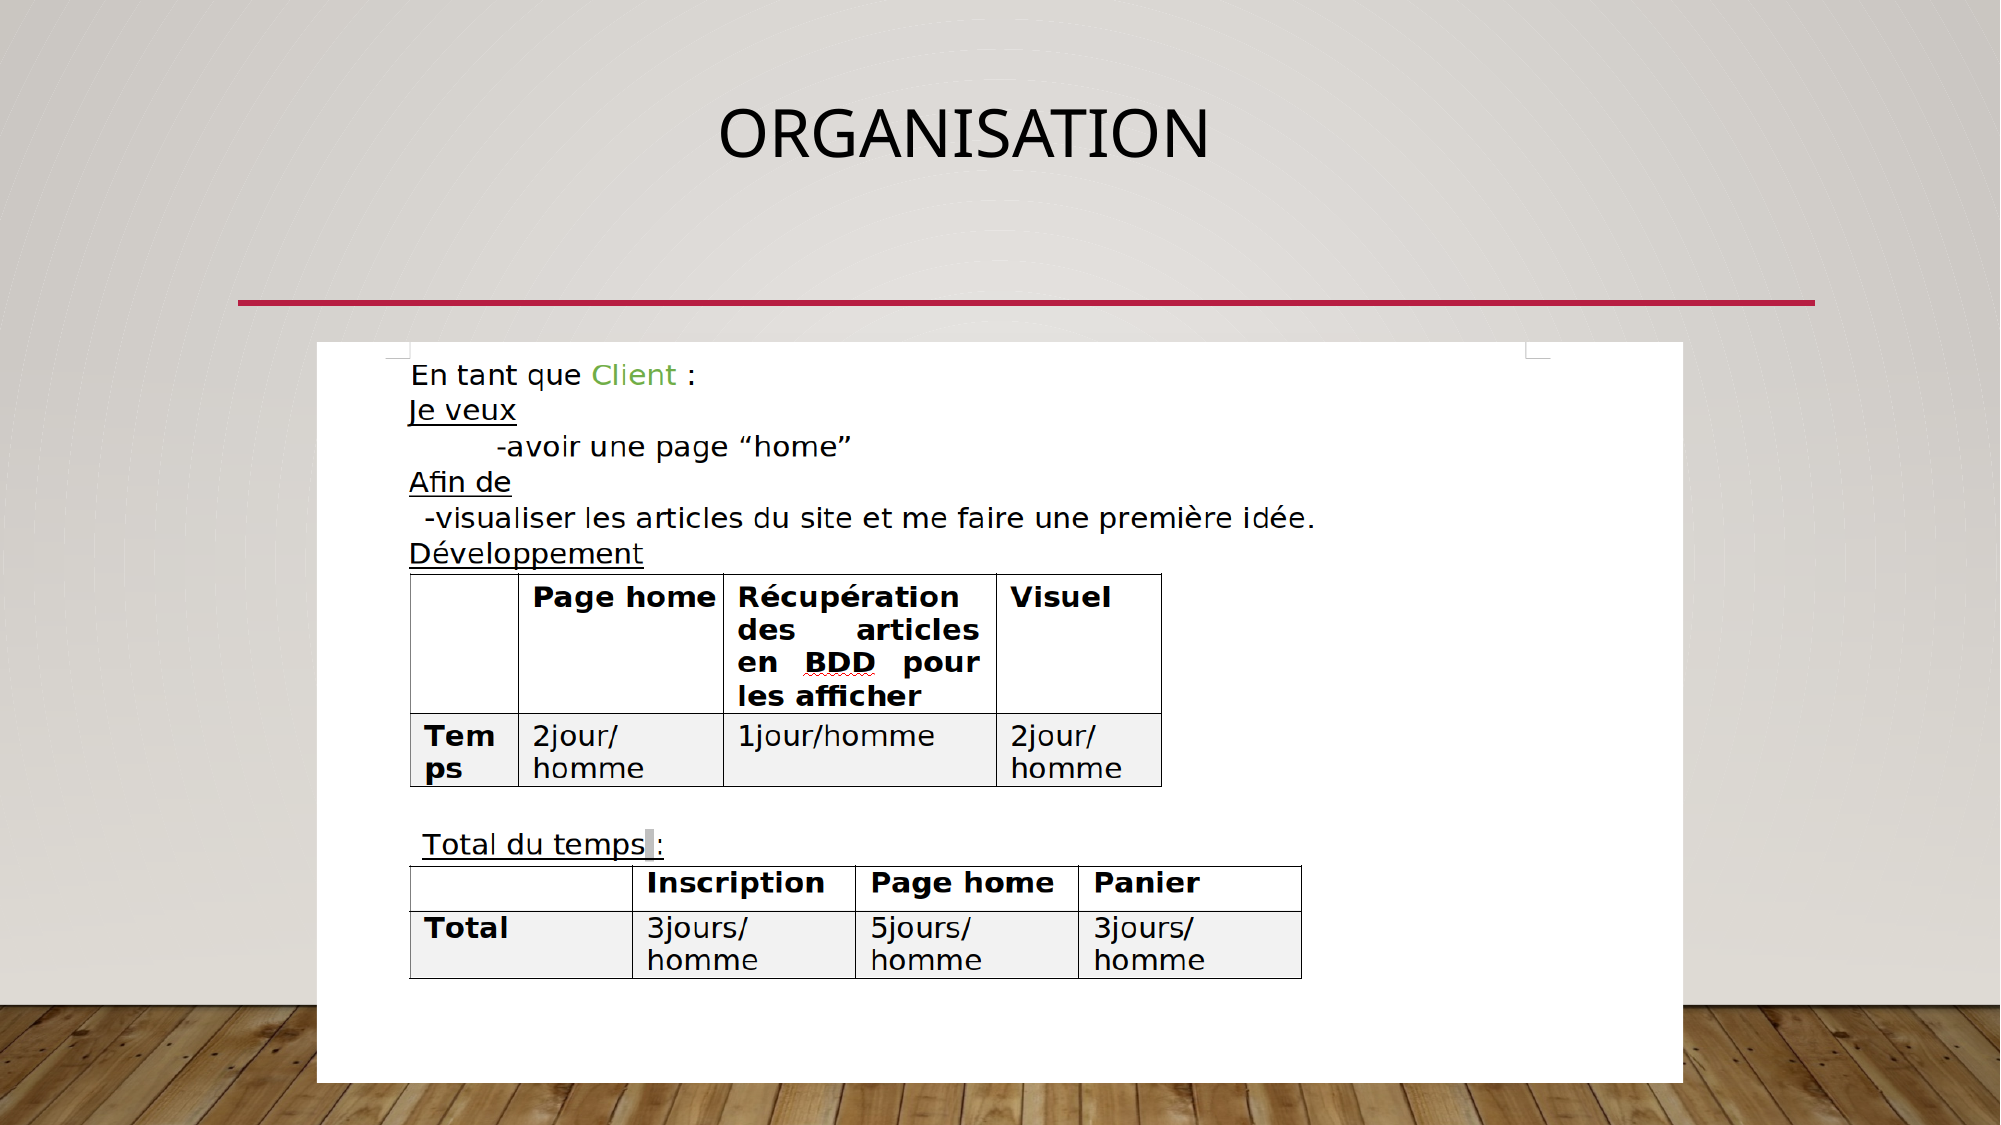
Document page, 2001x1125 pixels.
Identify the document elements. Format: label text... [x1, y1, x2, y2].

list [316, 341, 1684, 1083]
picture [0, 1005, 2000, 1125]
title Organisation [238, 92, 1710, 265]
